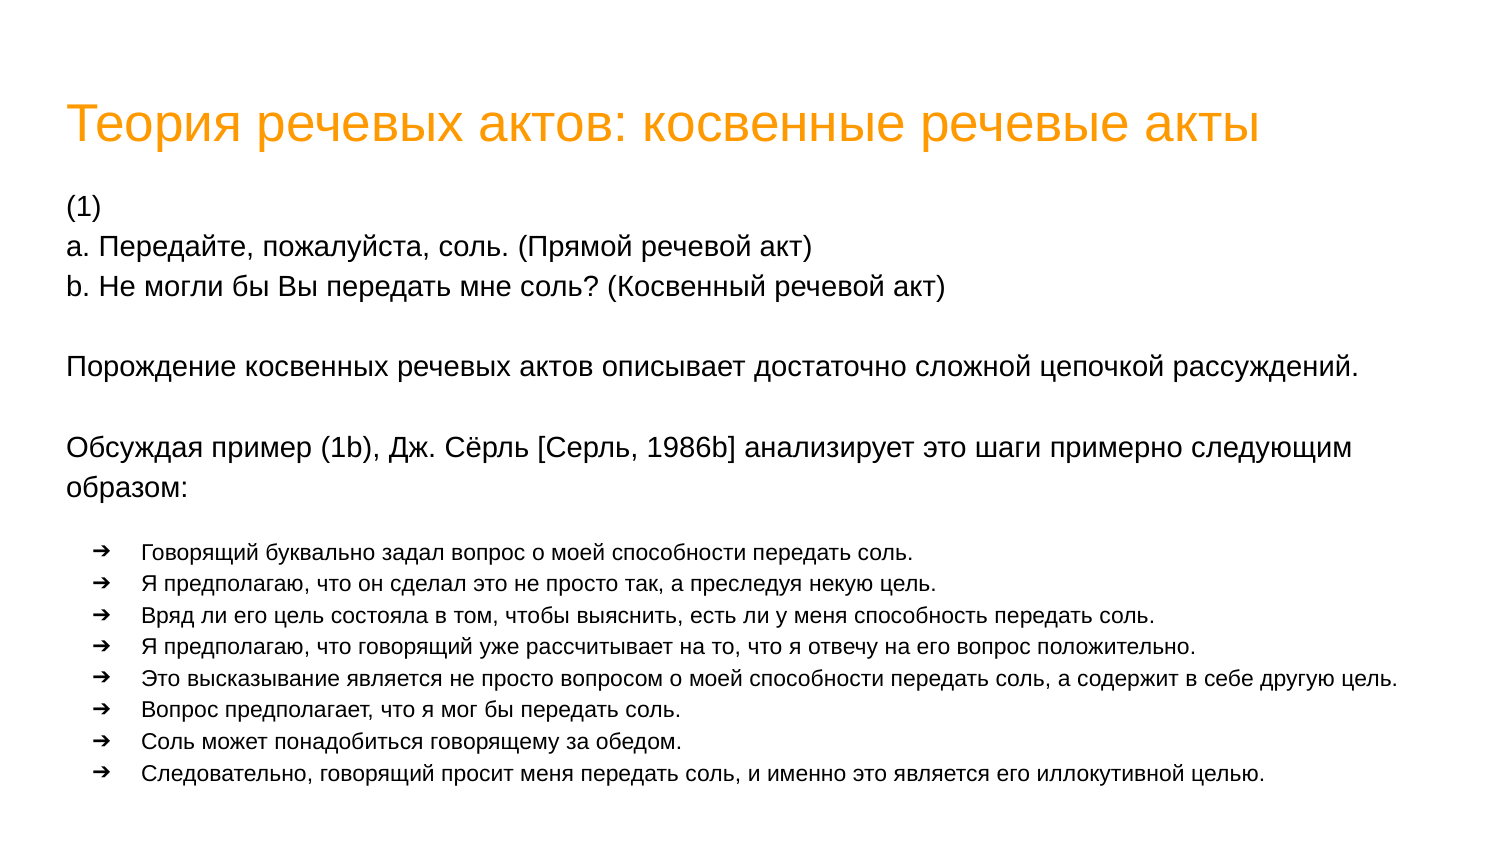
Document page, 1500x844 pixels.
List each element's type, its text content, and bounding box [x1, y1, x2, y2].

list (1) a. Передайте, пожалуйста, соль. (Прямой речевой акт) b. Не могли бы Вы передать мне соль? (Косвенный речевой акт) Порождение косвенных речевых актов описывает достаточно сложной цепочкой рассуждений. Обсуждая пример (1b), Дж. Сёрль [Серль, 1986b] анализирует это шаги примерно следующим образом: Говорящий буквально задал вопрос о моей способности передать соль. Я предполагаю, что он сделал это не просто так, а преследуя некую цель. Вряд ли его цель состояла в том, чтобы выяснить, есть ли у меня способность передать соль. Я предполагаю, что говорящий уже рассчитывает на то, что я отвечу на его вопрос положительно. Это высказывание является не просто вопросом о моей способности передать соль, а содержит в себе другую цель. Вопрос предполагает, что я мог бы передать соль. Соль может понадобиться говорящему за обедом. Следовательно, говорящий просит меня передать соль, и именно это является его иллокутивной целью. [51, 166, 1449, 815]
title Теория речевых актов: косвенные речевые акты [51, 72, 1449, 166]
